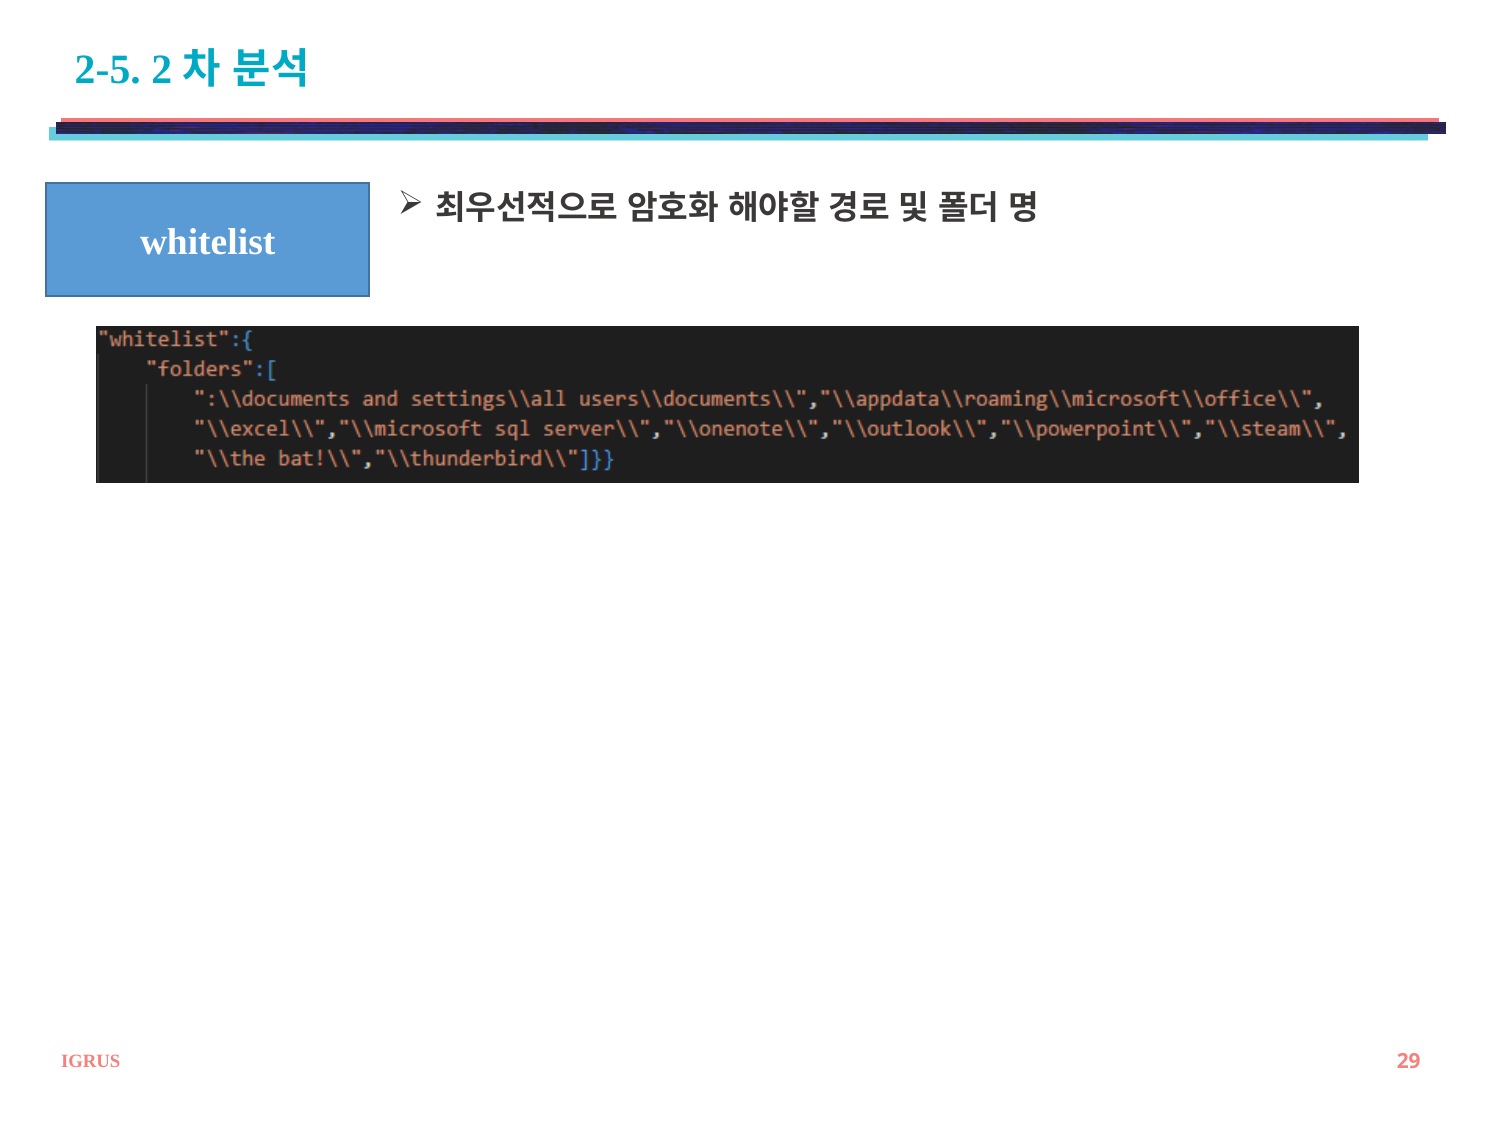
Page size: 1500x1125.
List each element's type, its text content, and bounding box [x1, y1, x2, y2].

footer IGRUS [46, 1036, 266, 1084]
title 2-5. 2차 분석 [59, 27, 1468, 113]
picture [95, 326, 1359, 483]
list 최우선적으로 암호화 해야할 경로 및 폴더 명 [382, 182, 1454, 959]
text_box whitelist [45, 182, 370, 297]
